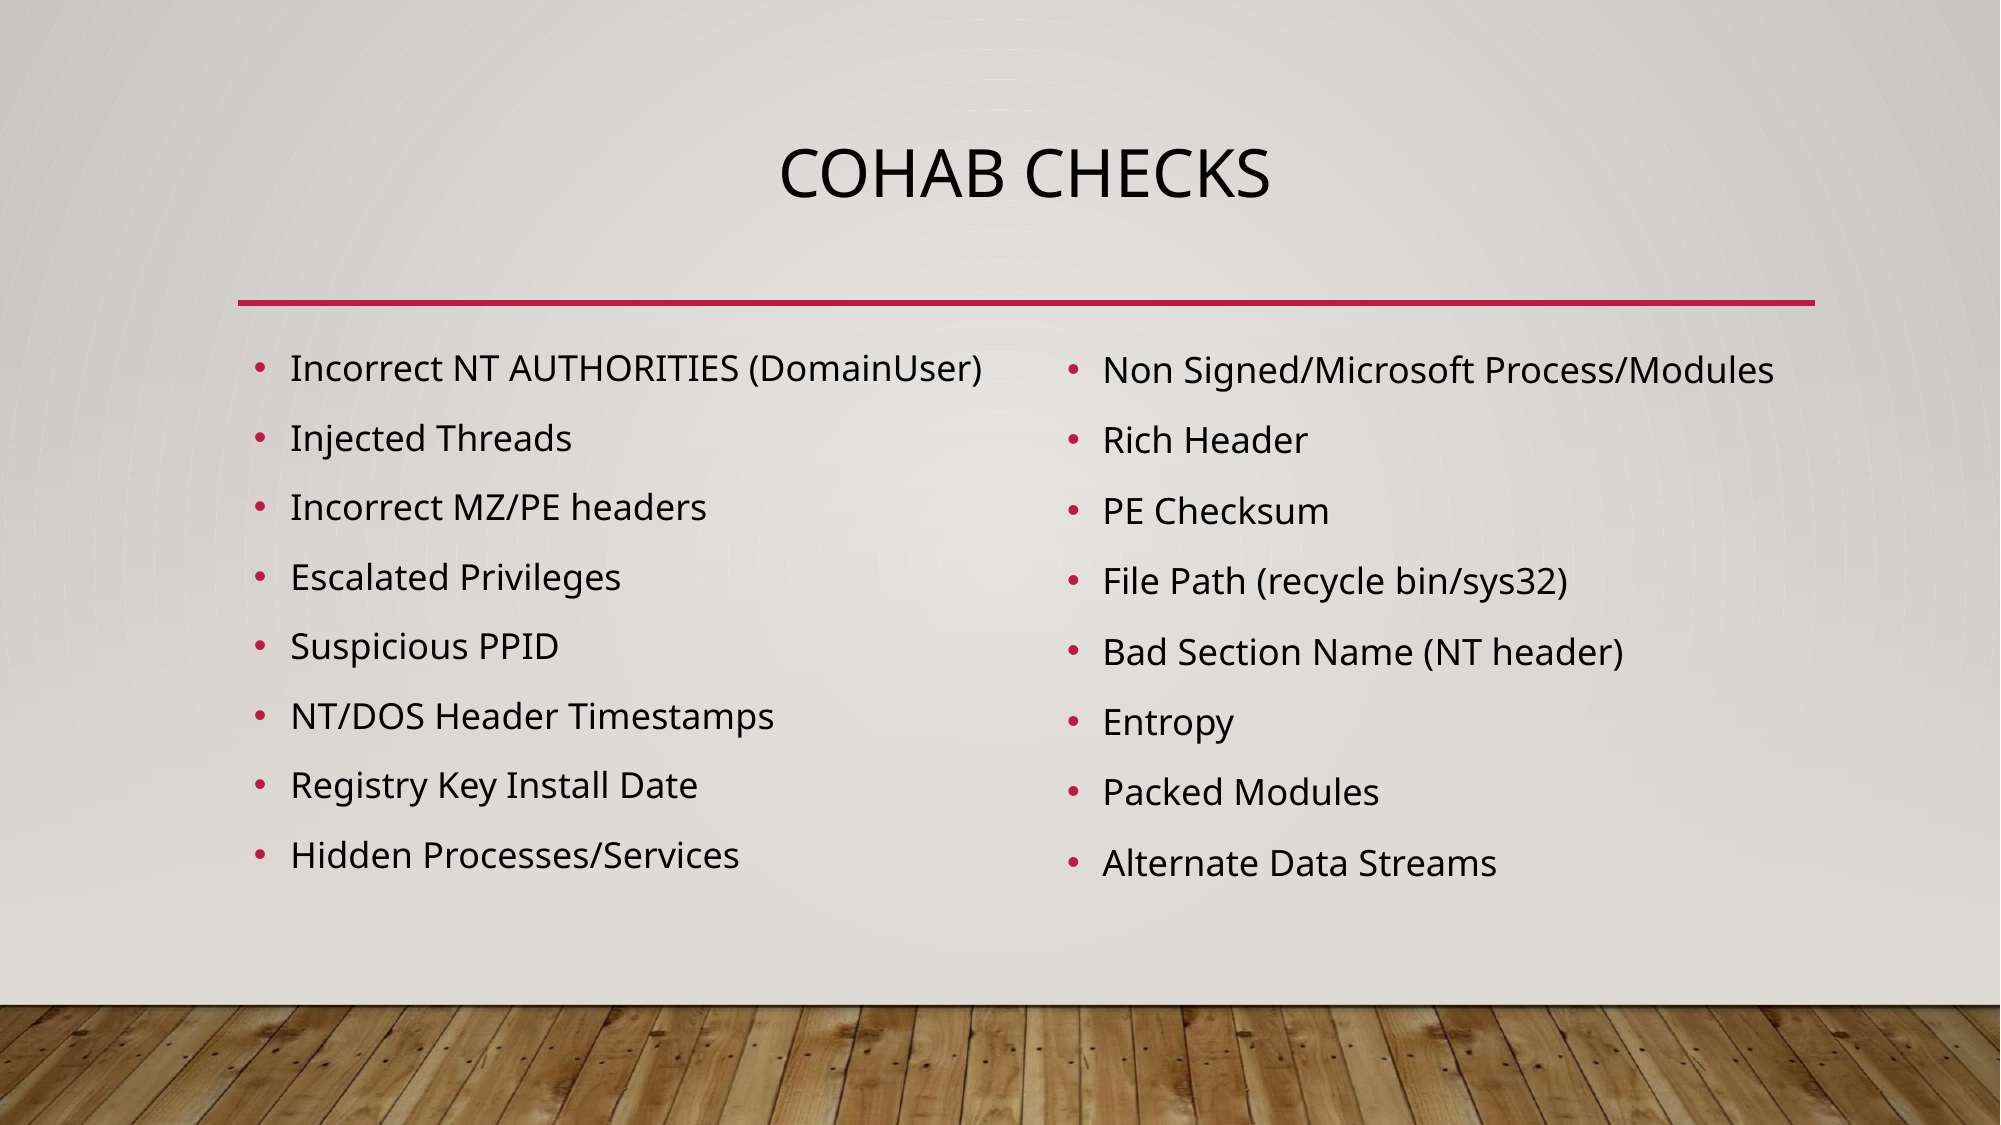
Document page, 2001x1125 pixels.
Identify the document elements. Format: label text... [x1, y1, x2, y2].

list Non Signed/Microsoft Process/Modules Rich Header PE Checksum File Path (recycle bin/sys32) Bad Section Name (NT header) Entropy Packed Modules Alternate Data Streams [1052, 330, 1815, 896]
title COHAB CHECKS [237, 132, 1814, 306]
list Incorrect NT AUTHORITIES (DomainUser) Injected Threads Incorrect MZ/PE headers Escalated Privileges Suspicious PPID NT/DOS Header Timestamps Registry Key Install Date Hidden Processes/Services [237, 329, 1000, 896]
picture [0, 1005, 2000, 1125]
